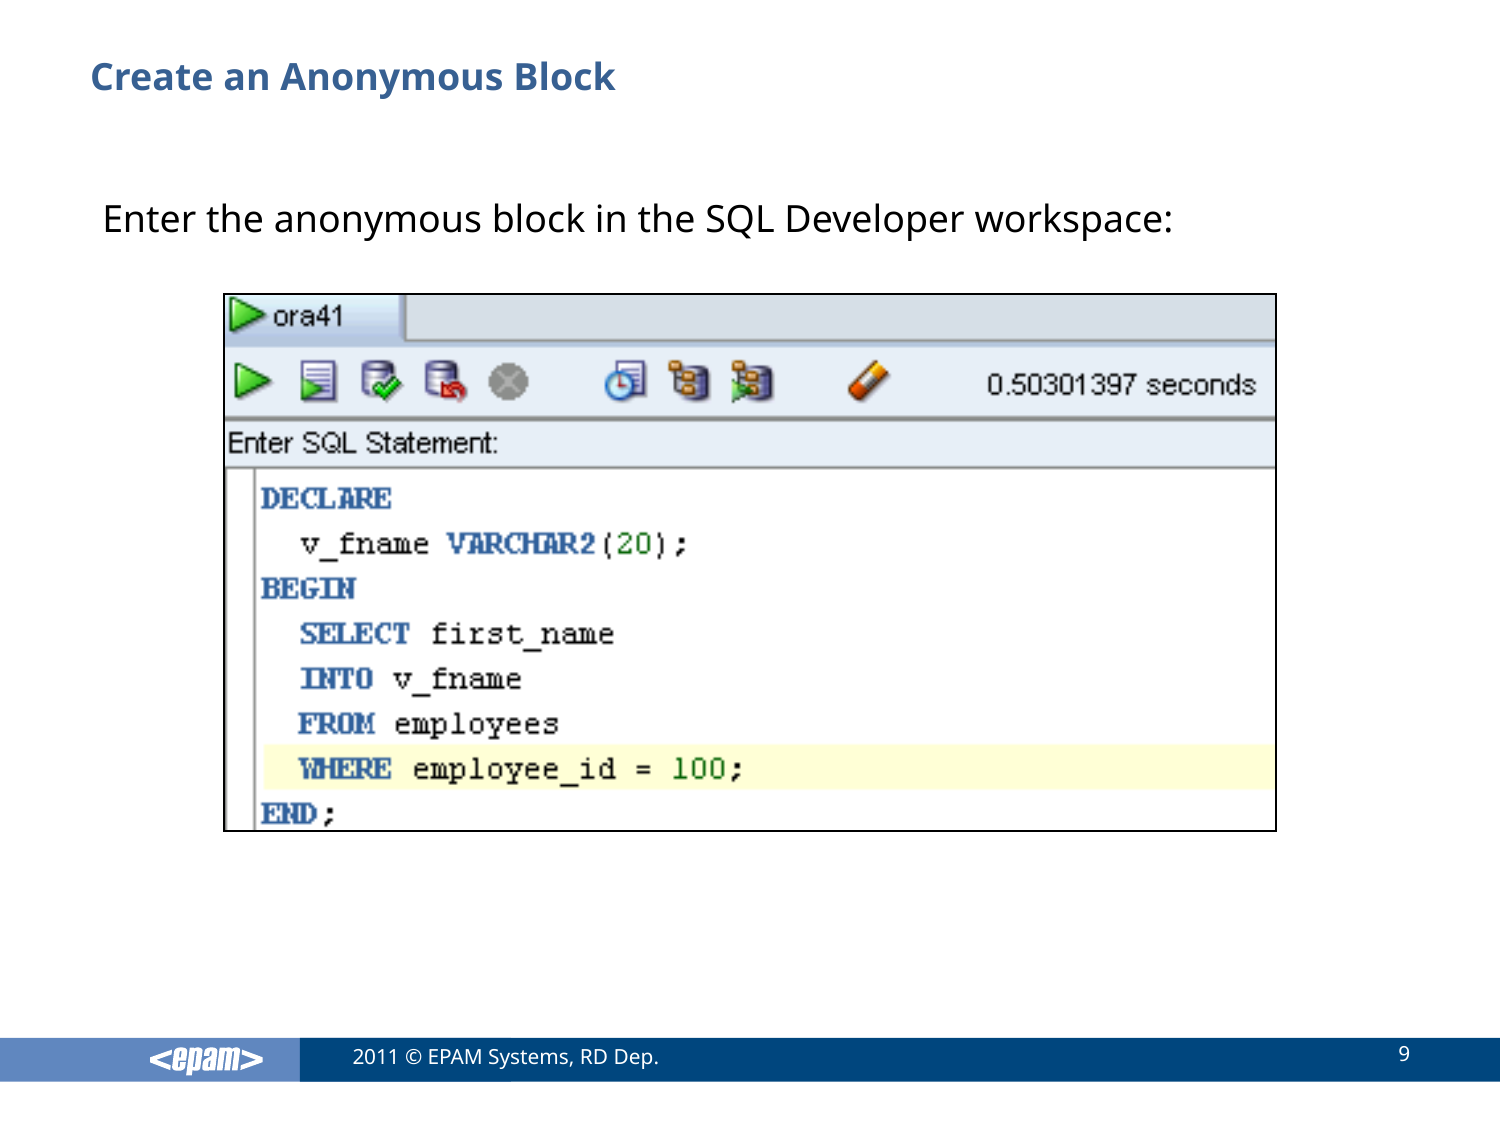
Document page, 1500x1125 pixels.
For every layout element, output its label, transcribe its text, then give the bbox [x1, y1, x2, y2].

footer 2011 © EPAM Systems, RD Dep. [337, 1028, 738, 1088]
text_box Enter the anonymous block in the SQL Developer workspace: [87, 187, 1300, 247]
picture [224, 295, 1276, 830]
slide_number 9 [1262, 1025, 1425, 1085]
title Create an Anonymous Block [75, 45, 1425, 163]
